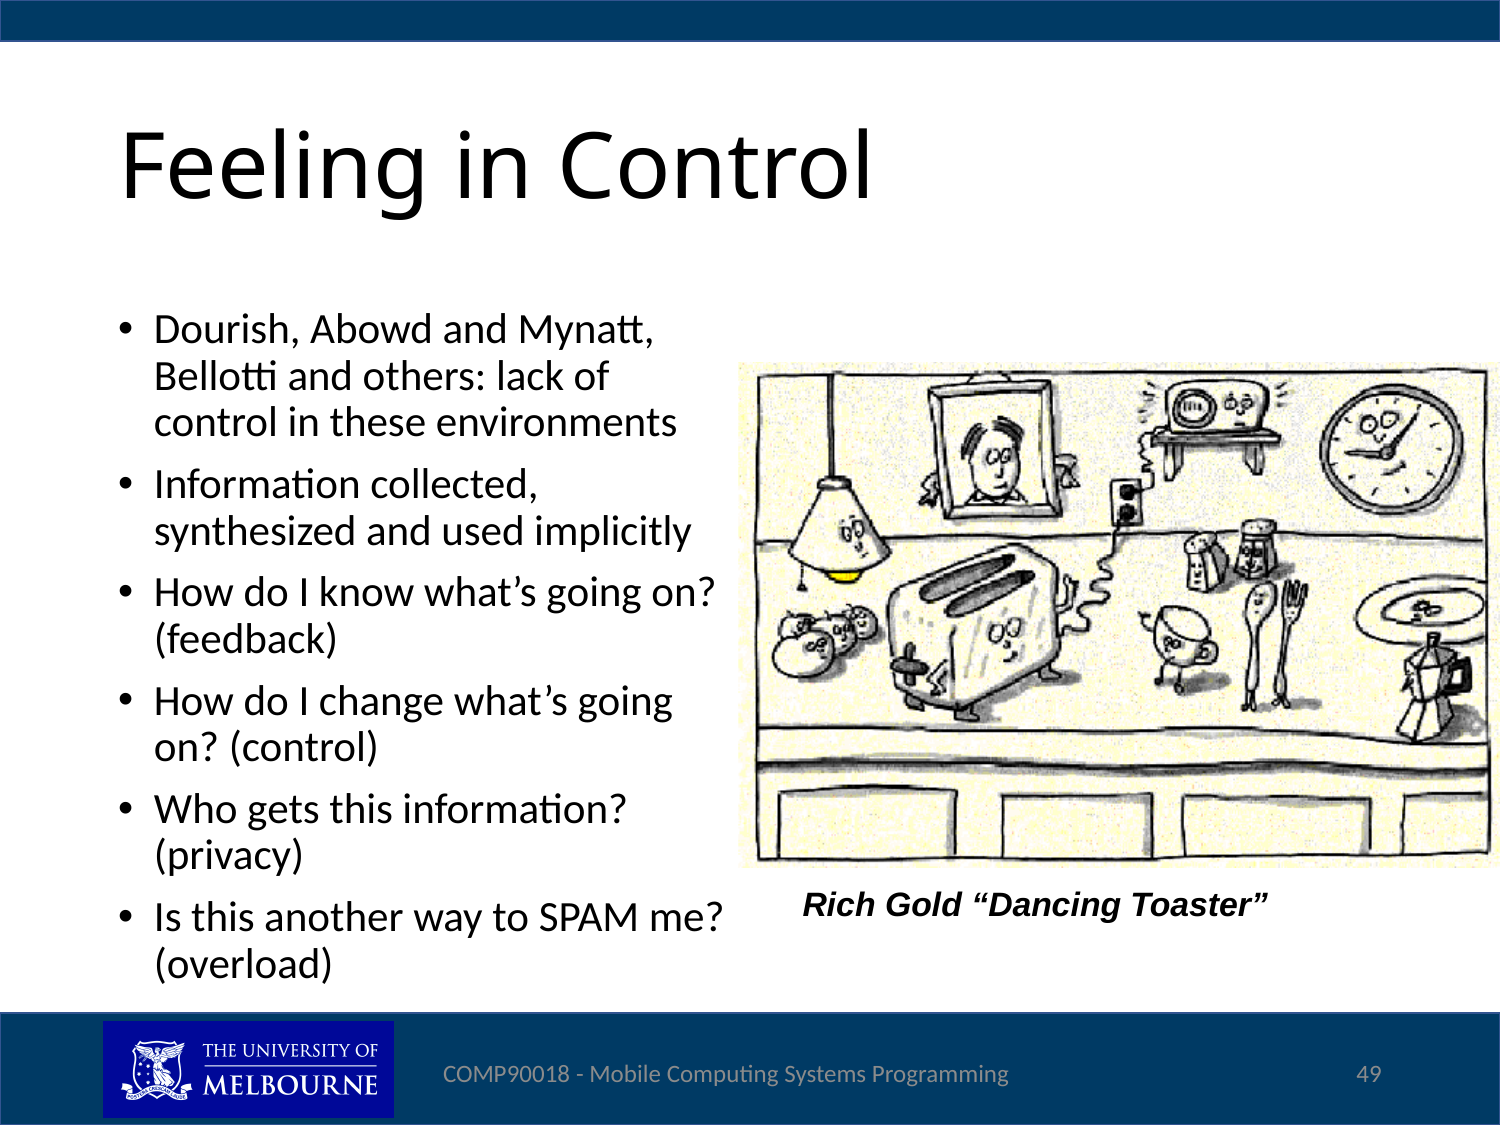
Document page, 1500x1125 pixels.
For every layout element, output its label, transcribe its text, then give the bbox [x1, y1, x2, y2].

list Dourish, Abowd and Mynatt, Bellotti and others: lack of control in these environments Information collected, synthesized and used implicitly How do I know what’s going on? (feedback) How do I change what’s going on? (control) Who gets this information? (privacy) Is this another way to SPAM me? (overload) [103, 299, 741, 1014]
text_box Rich Gold “Dancing Toaster” [787, 874, 1353, 931]
picture [103, 1021, 394, 1118]
footer COMP90018 - Mobile Computing Systems Programming [393, 1042, 1059, 1103]
picture [737, 362, 1500, 868]
slide_number 49 [1059, 1042, 1397, 1103]
title Feeling in Control [103, 59, 1397, 278]
